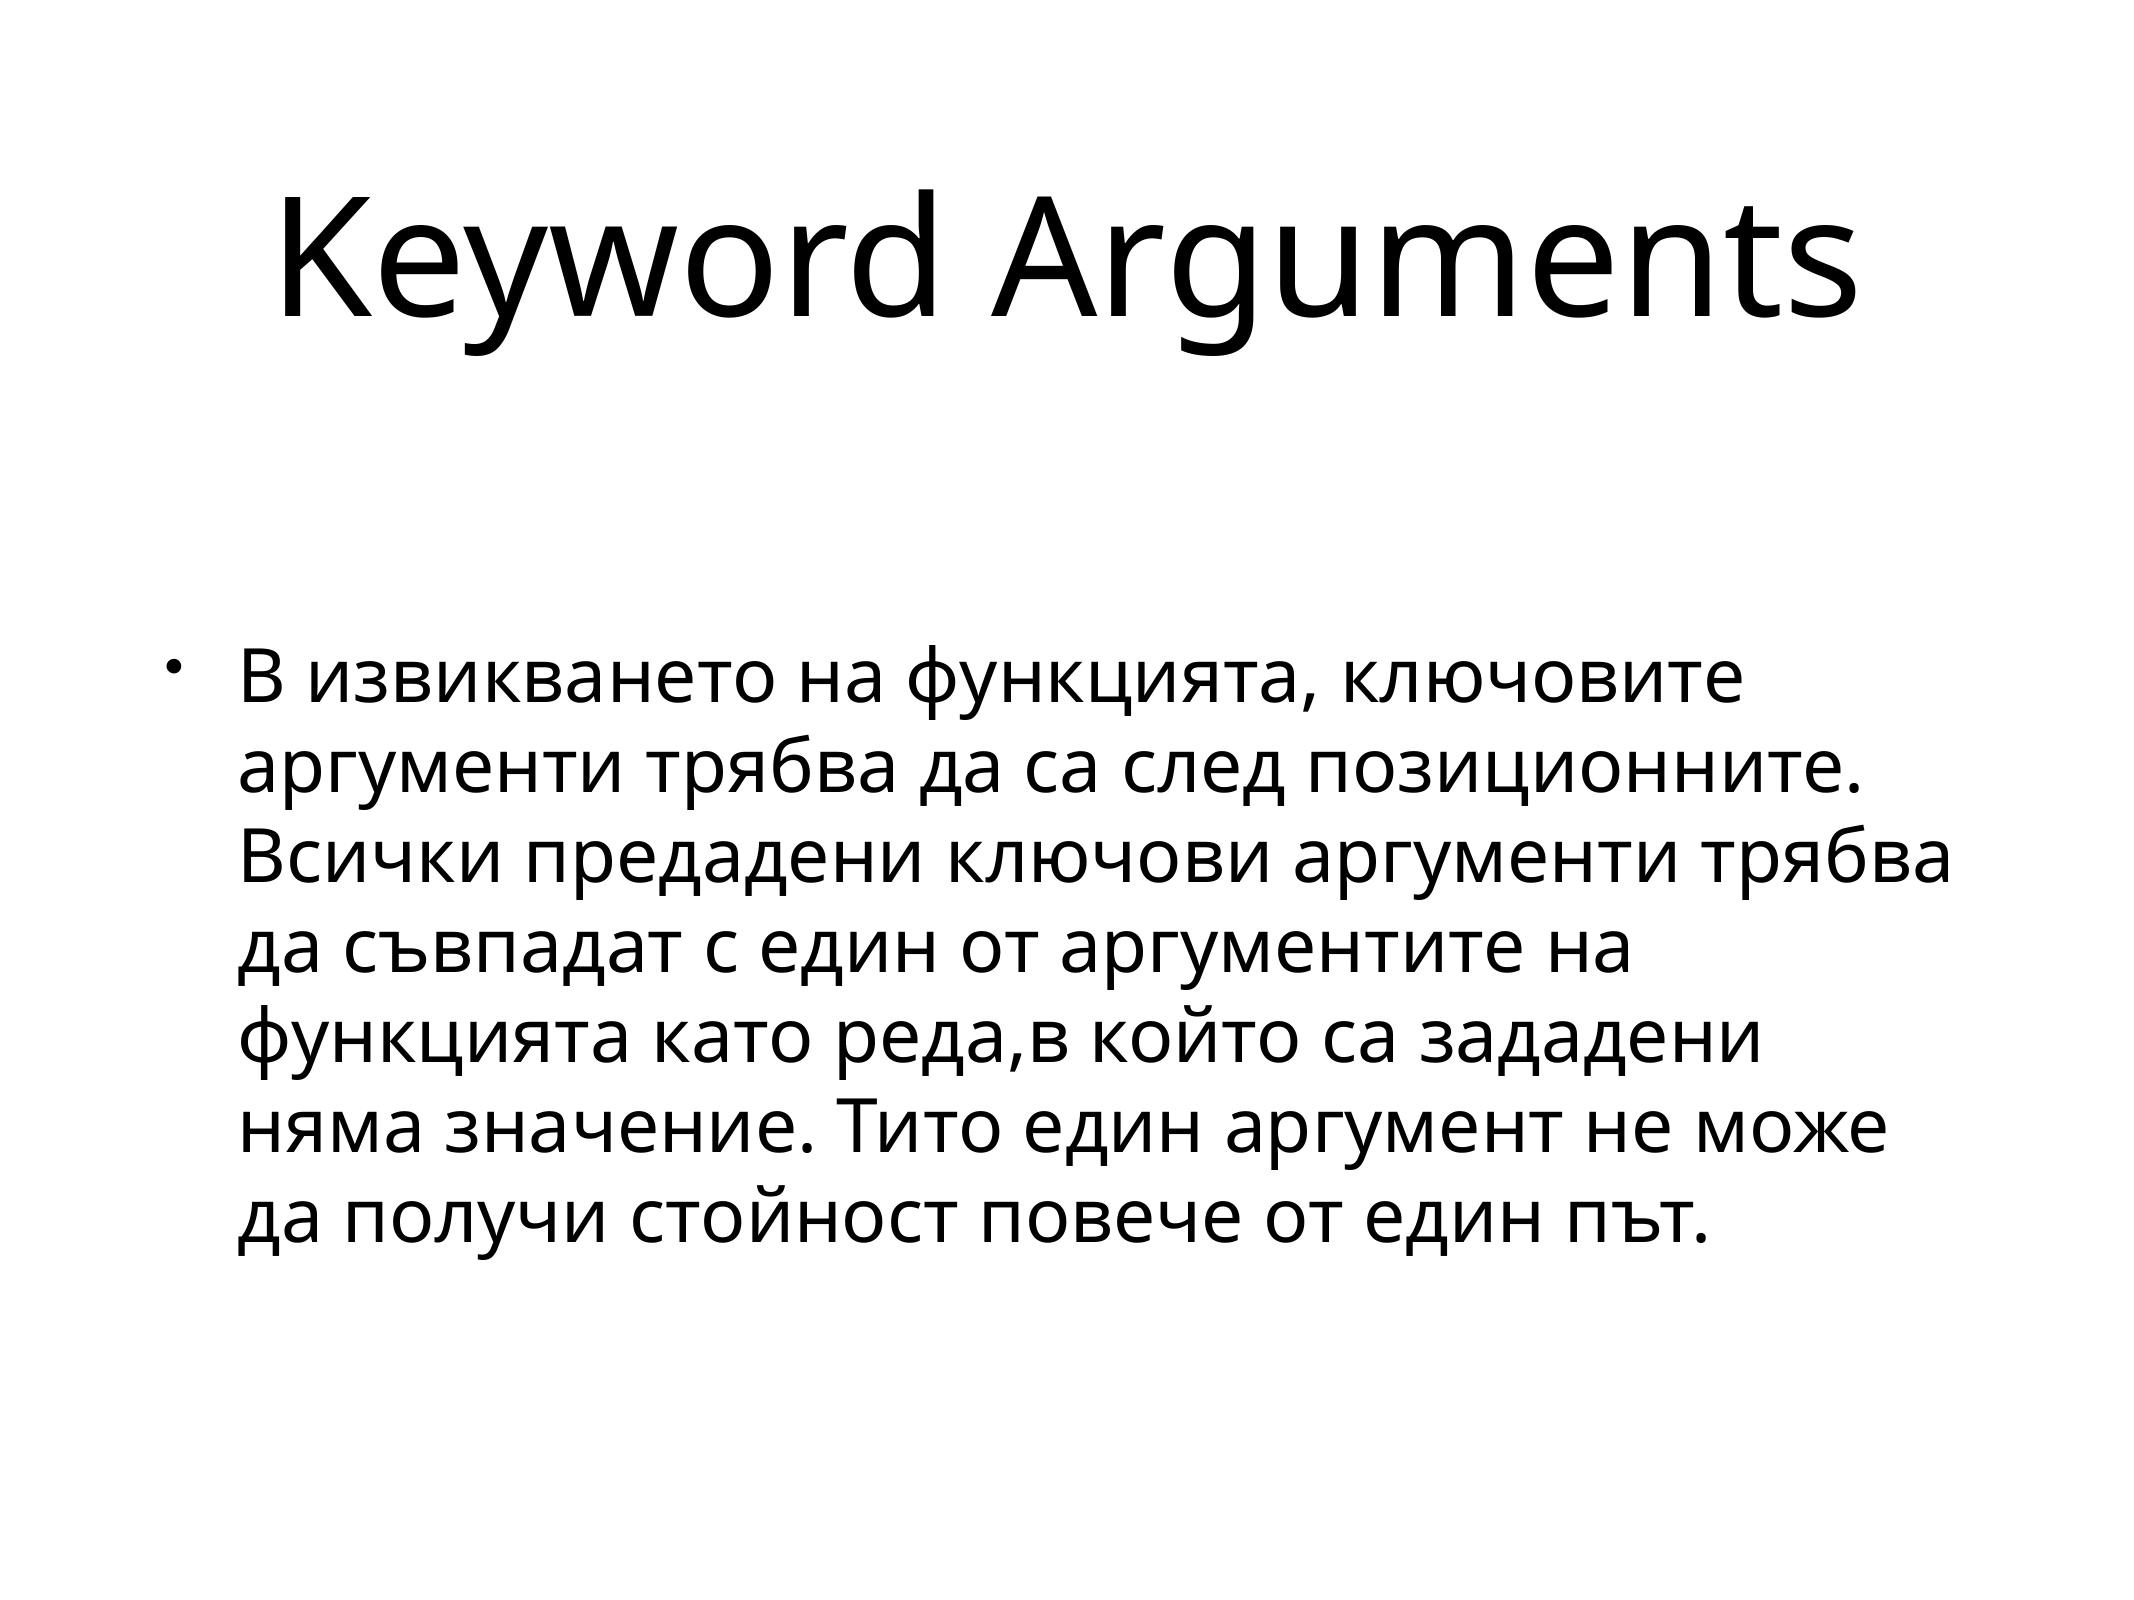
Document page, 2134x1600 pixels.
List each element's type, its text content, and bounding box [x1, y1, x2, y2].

title Keyword Arguments [155, 72, 1978, 426]
list В извикването на функцията, ключовите аргументи трябва да са след позиционните. Всички предадени ключови аргументи трябва да съвпадат с един от аргументите на функцията като реда,в който са зададени няма значение. Тито един аргумент не може да получи стойност повече от един път. [155, 426, 1978, 1459]
